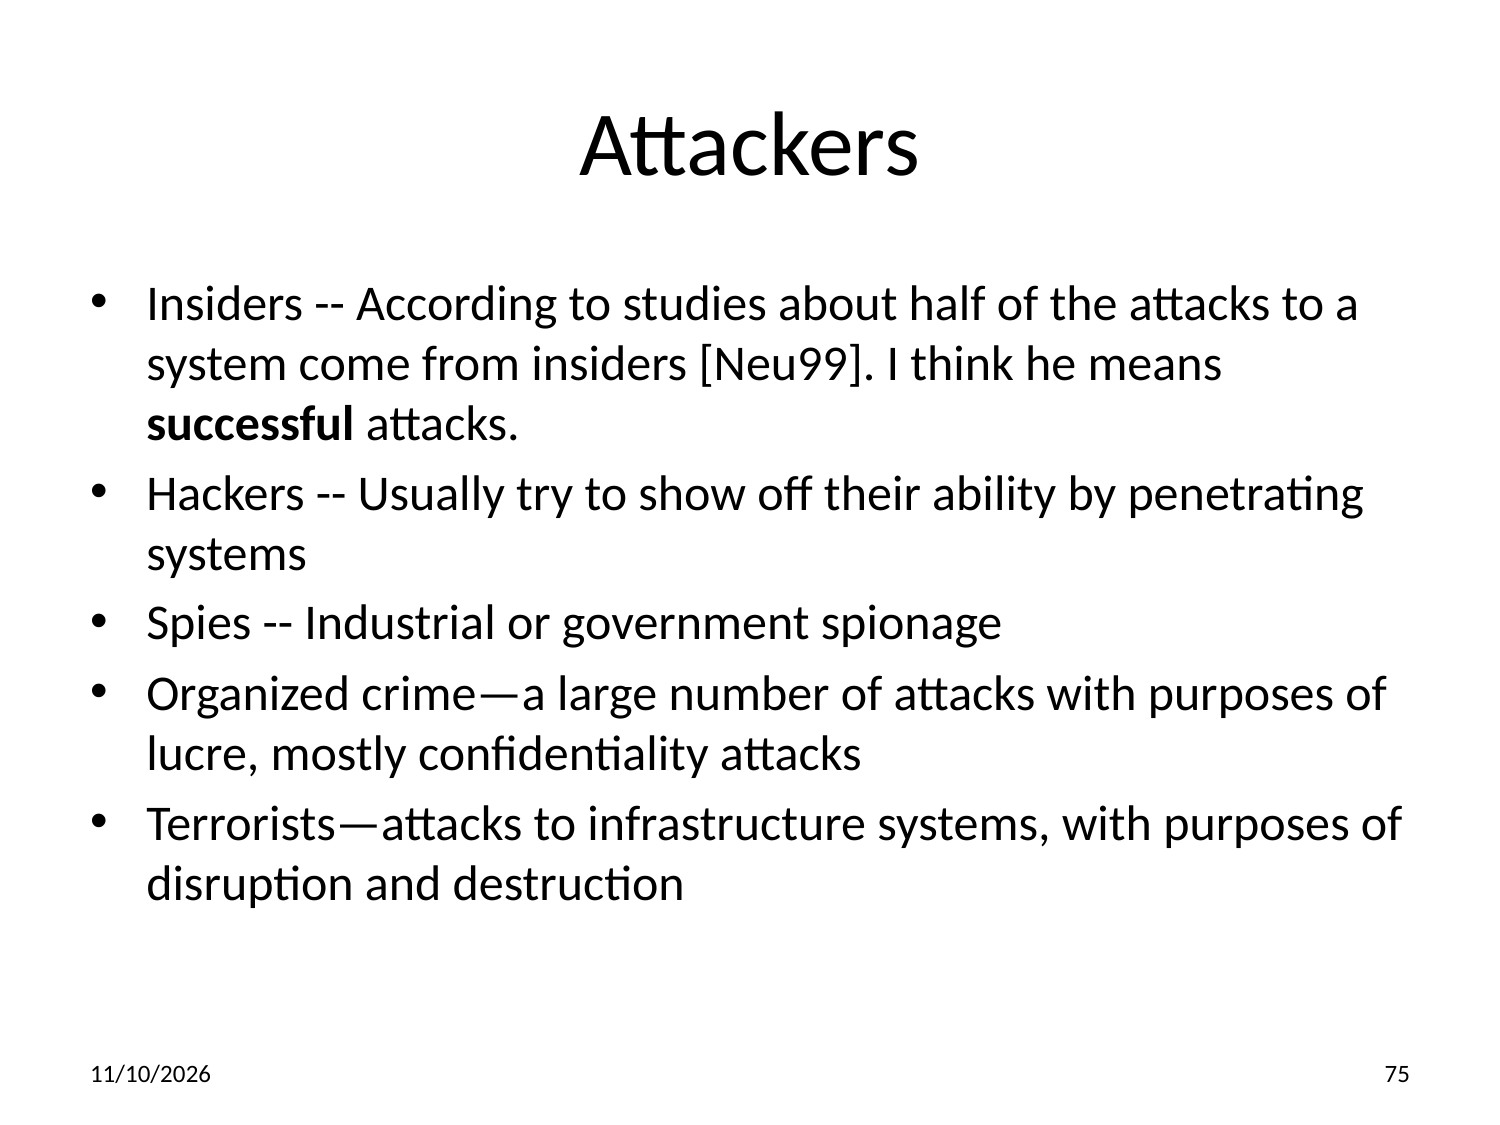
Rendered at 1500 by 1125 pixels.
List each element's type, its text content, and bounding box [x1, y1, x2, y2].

list Insiders -- According to studies about half of the attacks to a system come from insiders [Neu99]. I think he means successful attacks. Hackers -- Usually try to show off their ability by penetrating systems Spies -- Industrial or government spionage Organized crime—a large number of attacks with purposes of lucre, mostly confidentiality attacks Terrorists—attacks to infrastructure systems, with purposes of disruption and destruction [75, 262, 1425, 1005]
slide_number 75 [1074, 1042, 1425, 1103]
title Attackers [75, 45, 1425, 233]
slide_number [75, 1042, 425, 1103]
